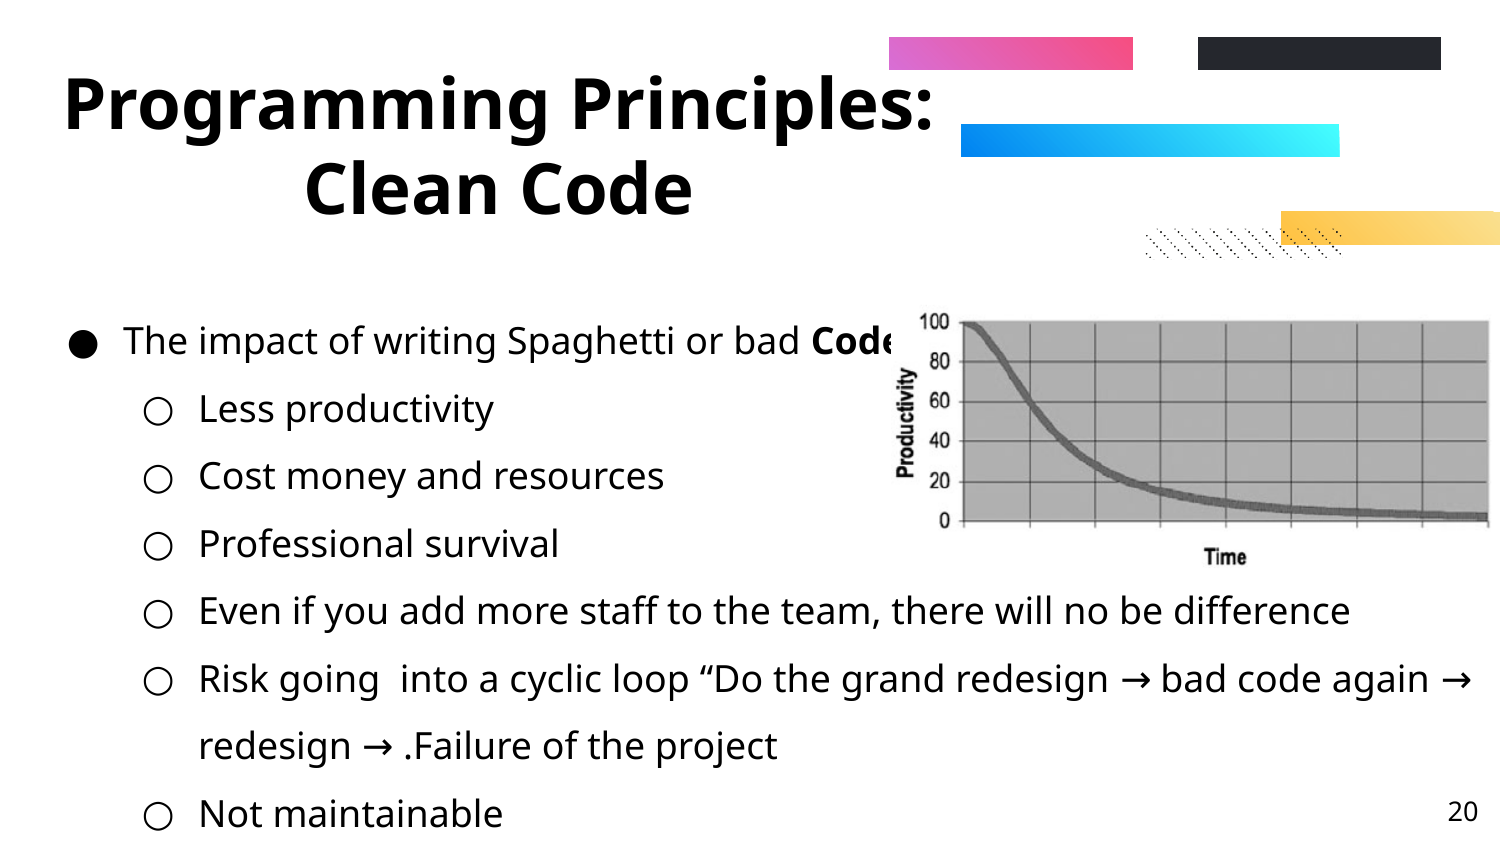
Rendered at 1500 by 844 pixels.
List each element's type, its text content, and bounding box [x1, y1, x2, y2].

subtitle The impact of writing Spaghetti or bad Code : Less productivity Cost money and resources Professional survival Even if you add more staff to the team, there will no be difference Risk going into a cyclic loop “Do the grand redesign → bad code again → redesign → .Failure of the project Not maintainable [33, 279, 1494, 844]
picture [1144, 228, 1343, 260]
slide_number ‹#› [1403, 779, 1494, 844]
picture [890, 298, 1500, 569]
title Programming Principles: Clean Code [39, 37, 959, 251]
